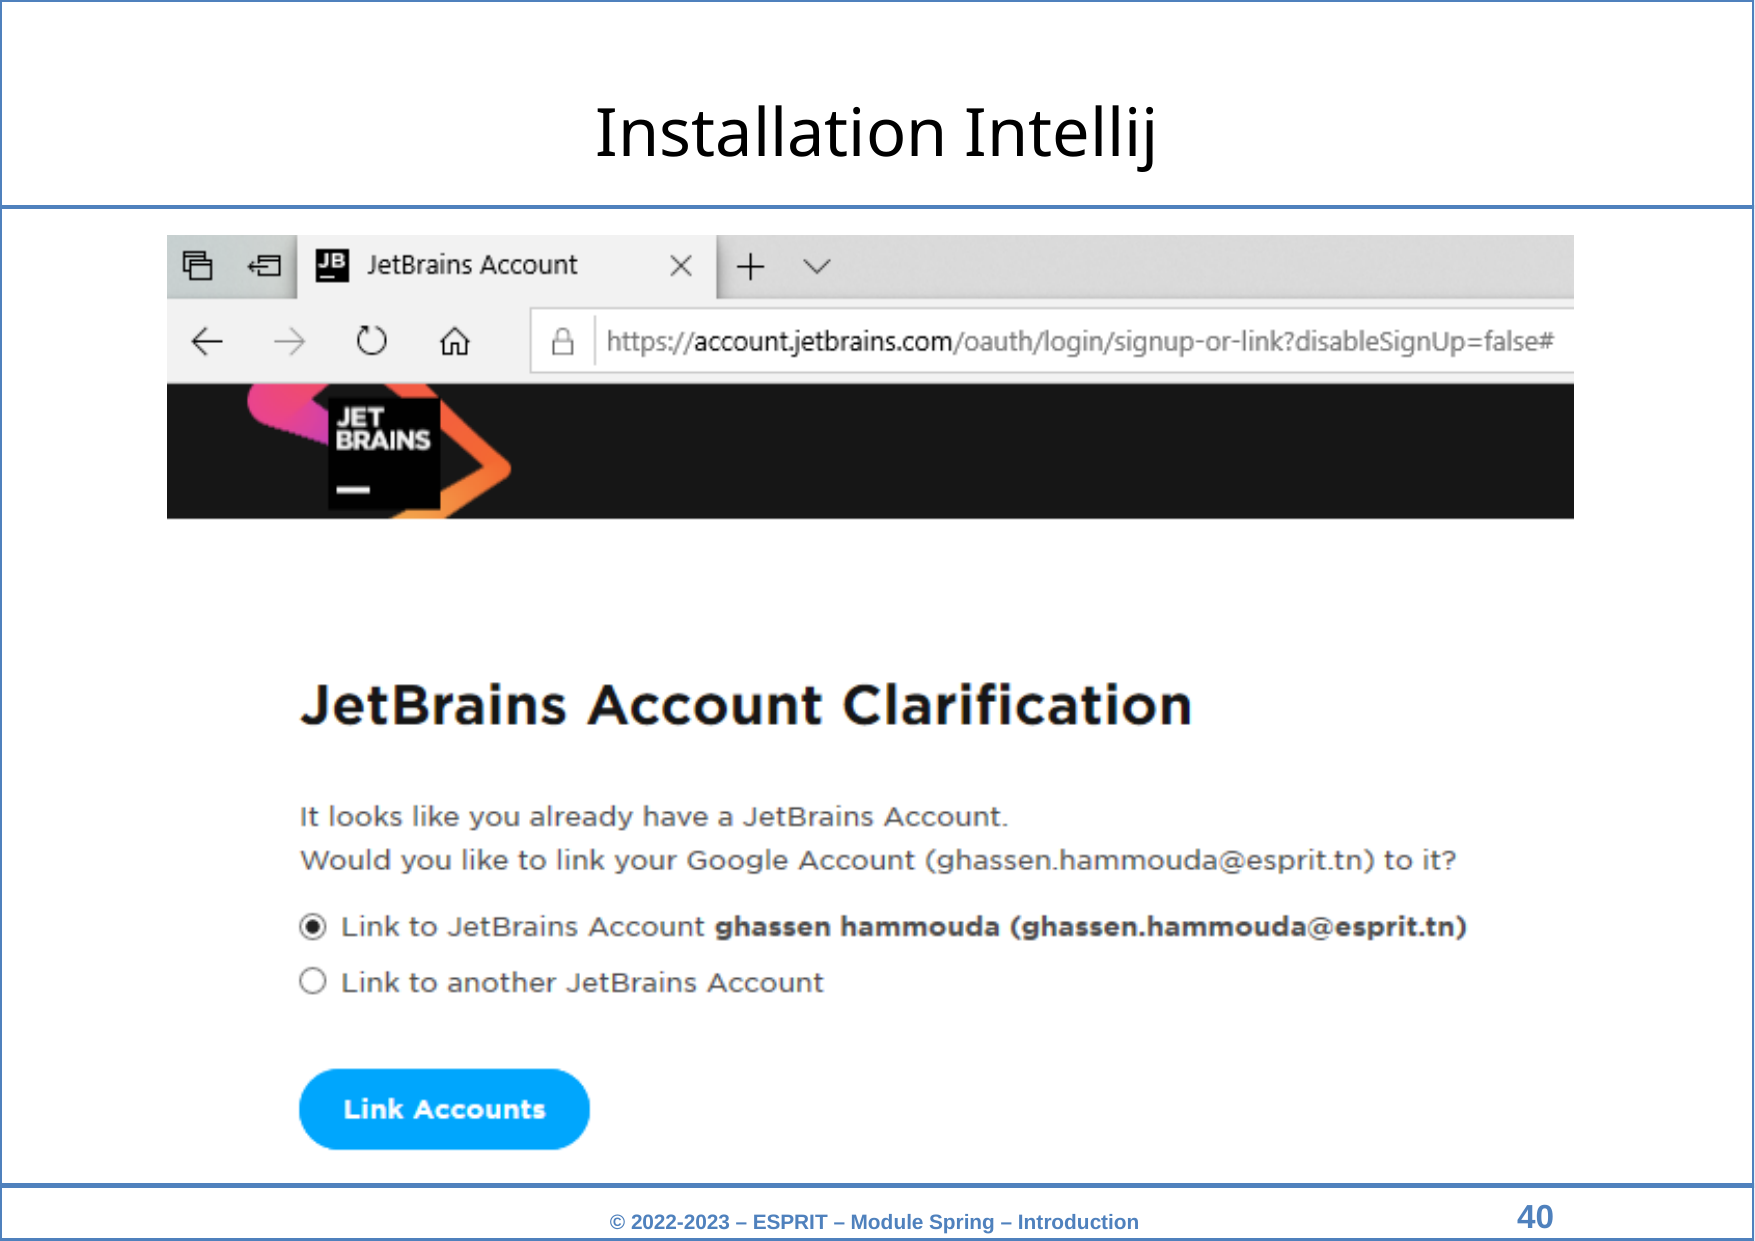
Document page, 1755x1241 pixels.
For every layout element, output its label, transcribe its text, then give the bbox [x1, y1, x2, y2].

slide_number ‹#› [1486, 1202, 1733, 1241]
text_box Installation Intellij [0, 6, 1755, 167]
text_box [50, 210, 1705, 1186]
picture [167, 235, 1575, 1169]
